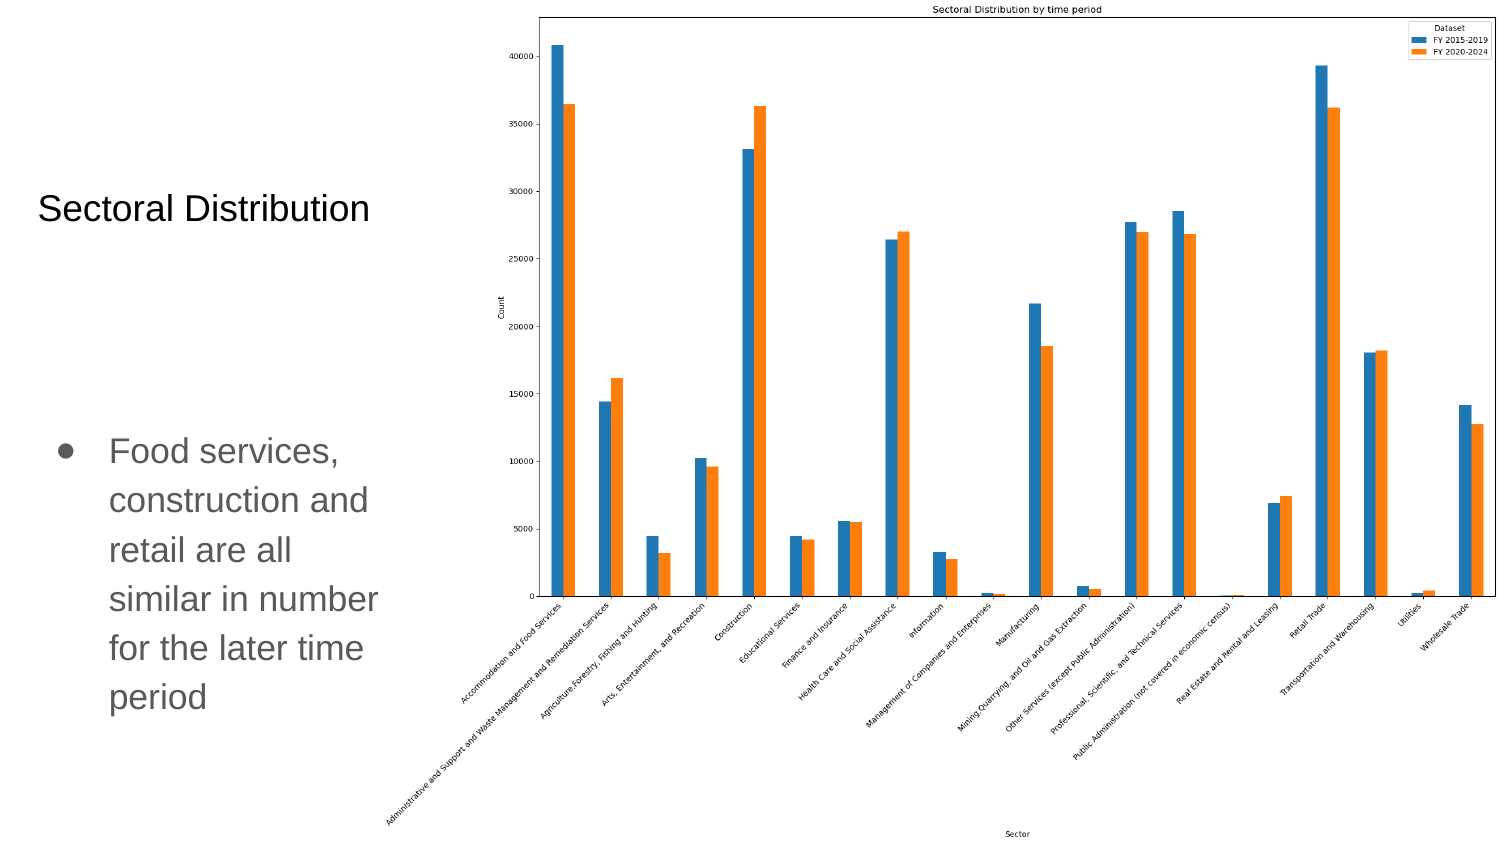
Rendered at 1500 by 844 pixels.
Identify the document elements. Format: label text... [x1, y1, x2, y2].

title Sectoral Distribution [37, 184, 373, 263]
picture [378, 0, 1500, 844]
list Food services, construction and retail are all similar in number for the later time period [37, 421, 373, 755]
